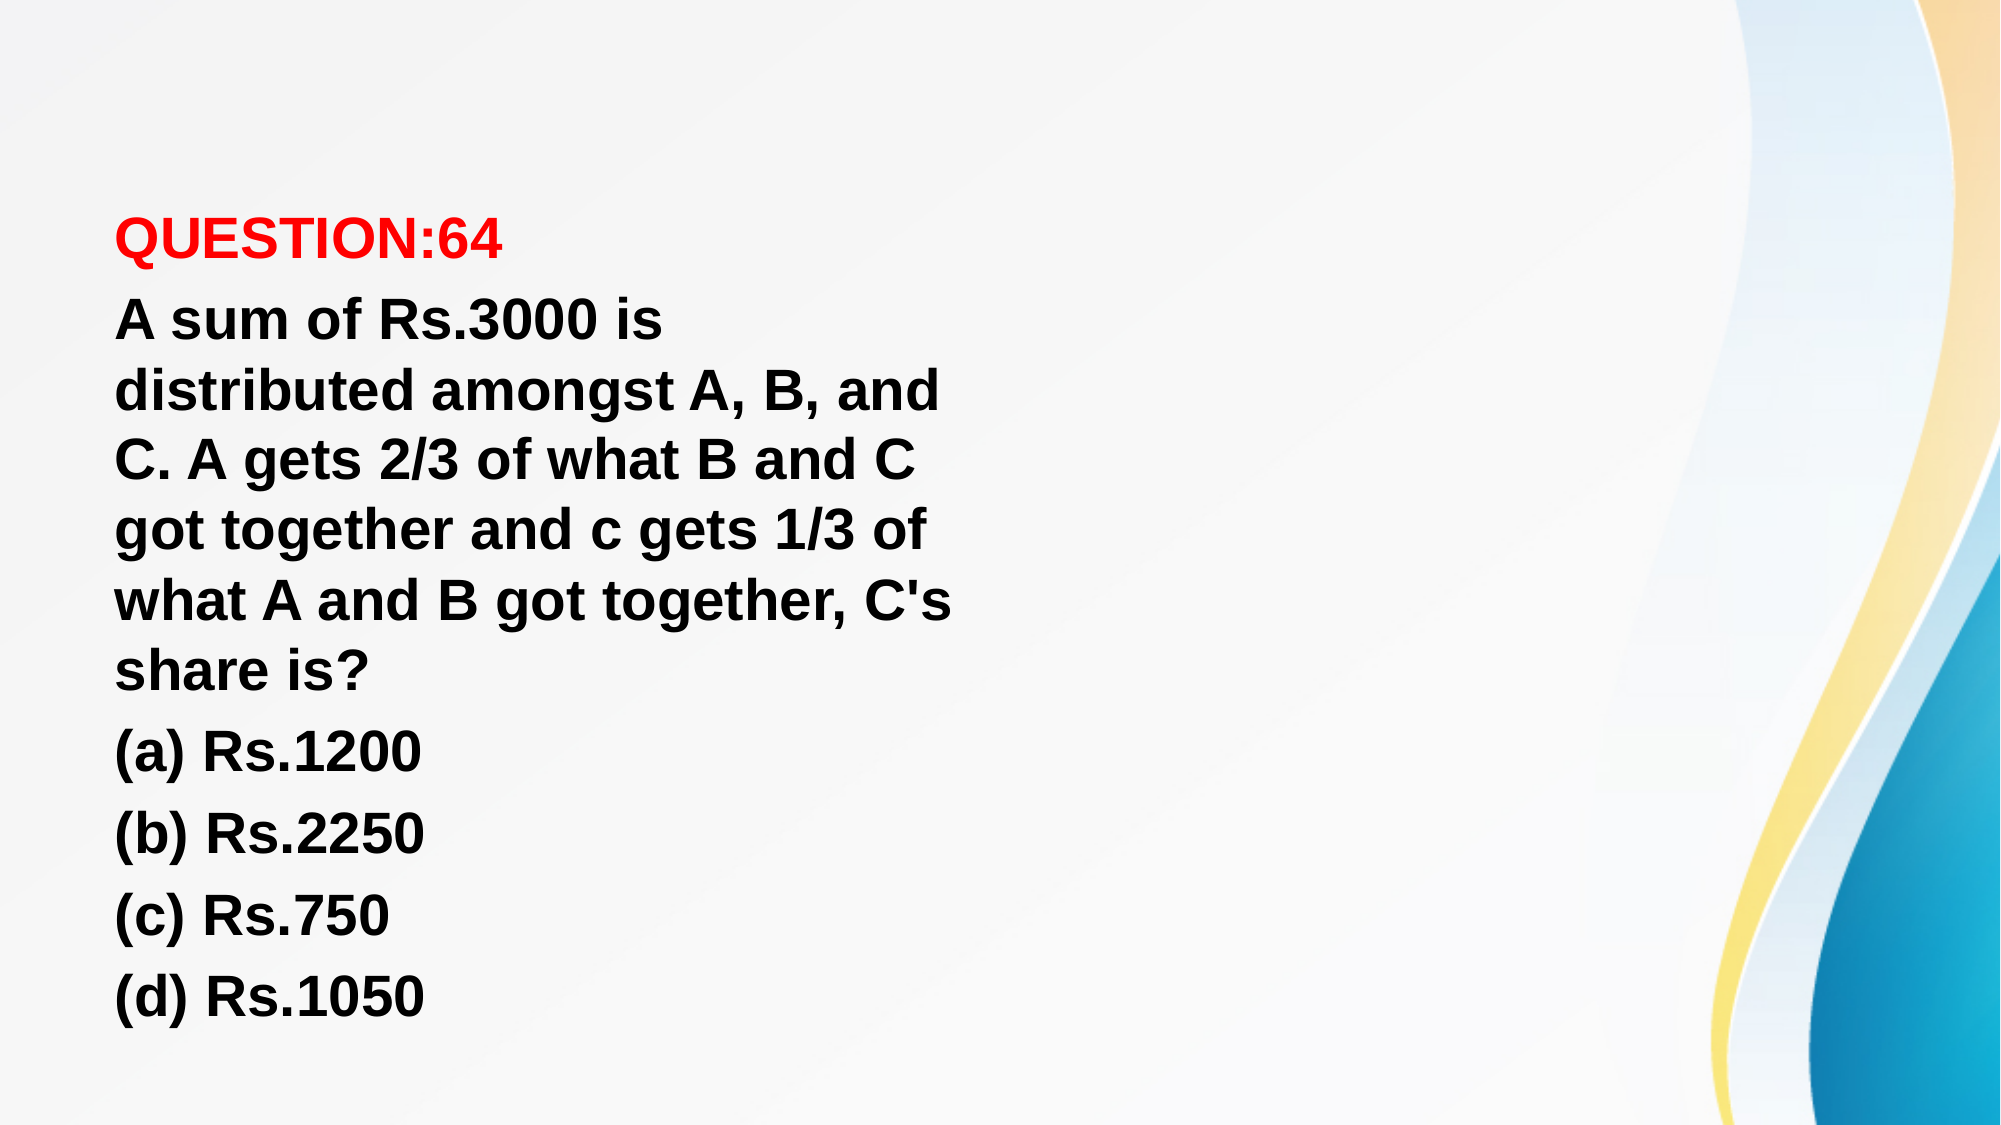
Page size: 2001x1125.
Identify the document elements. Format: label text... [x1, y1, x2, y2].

picture [0, 0, 2001, 1125]
list QUESTION:64 A sum of Rs.3000 is distributed amongst A, B, and C. A gets 2/3 of what B and C got together and c gets 1/3 of what A and B got together, C's share is? (a) Rs.1200 (b) Rs.2250 (c) Rs.750 (d) Rs.1050 [99, 192, 984, 1006]
